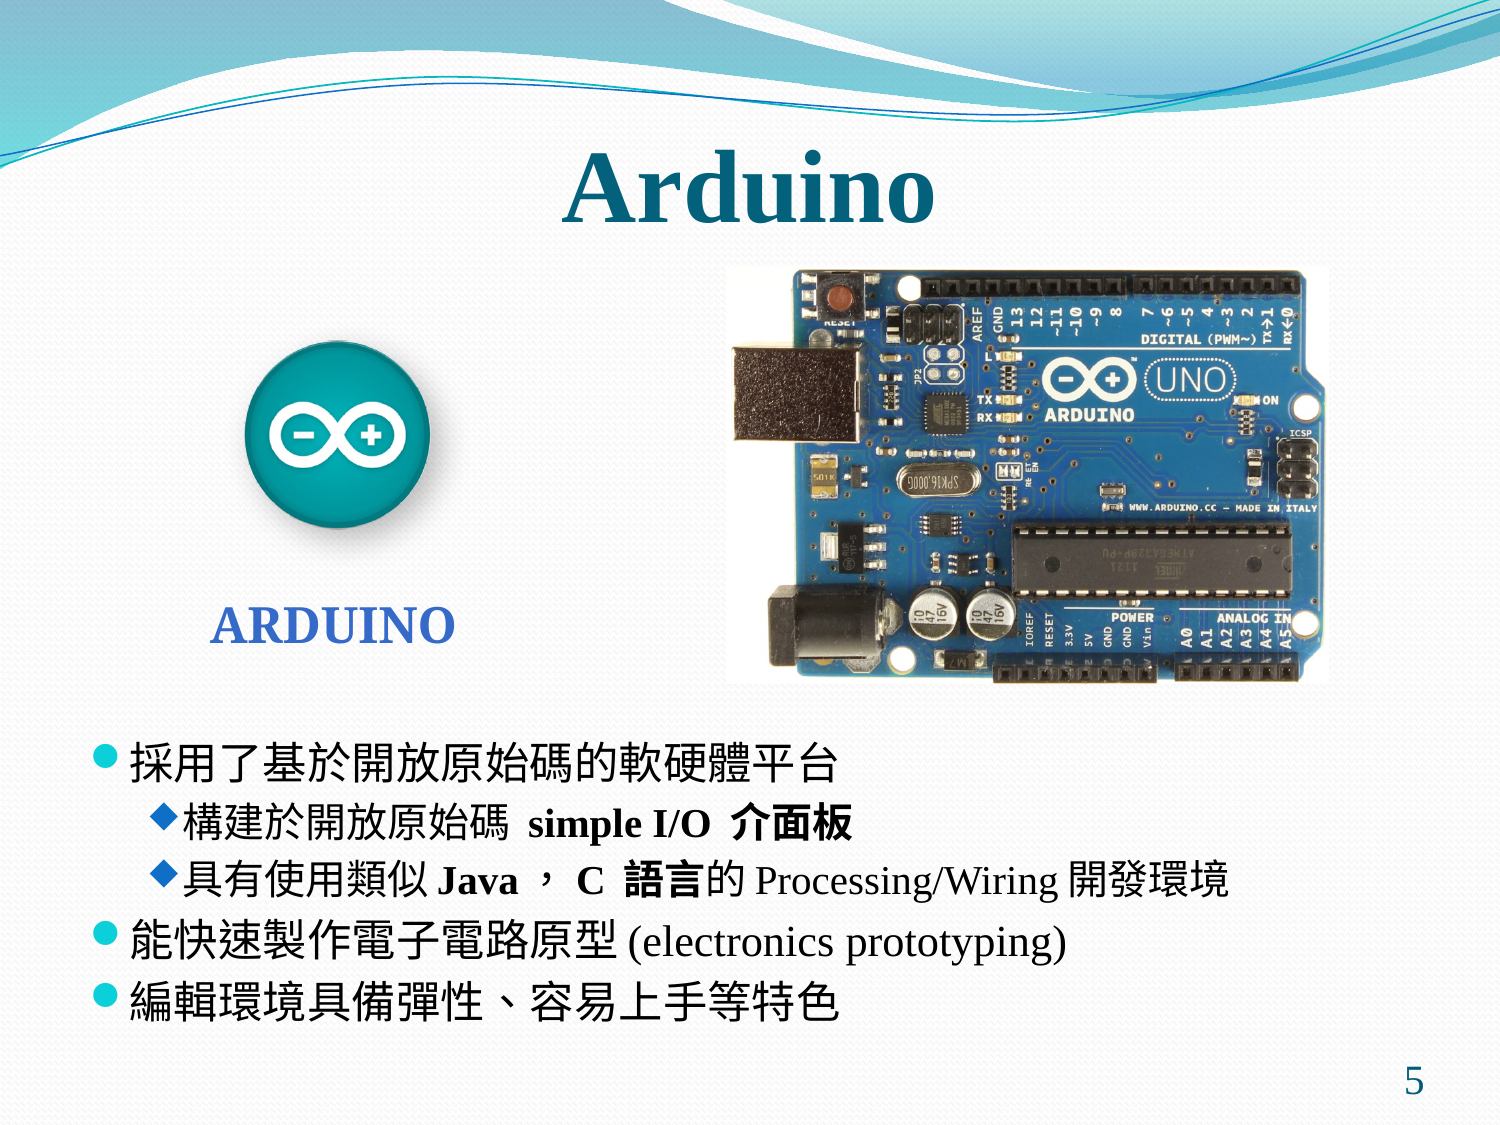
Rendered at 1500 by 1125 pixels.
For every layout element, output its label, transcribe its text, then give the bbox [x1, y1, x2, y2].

list 採用了基於開放原始碼的軟硬體平台 構建於開放原始碼 simple I/O 介面板 具有使用類似Java，C 語言的Processing/Wiring開發環境 能快速製作電子電路原型(electronics prototyping) 編輯環境具備彈性、容易上手等特色 [75, 727, 1425, 1038]
text_box Arduino [186, 585, 481, 661]
title Arduino [75, 56, 1425, 244]
picture [726, 266, 1330, 684]
slide_number 4 [1299, 1042, 1425, 1103]
picture [186, 334, 490, 538]
